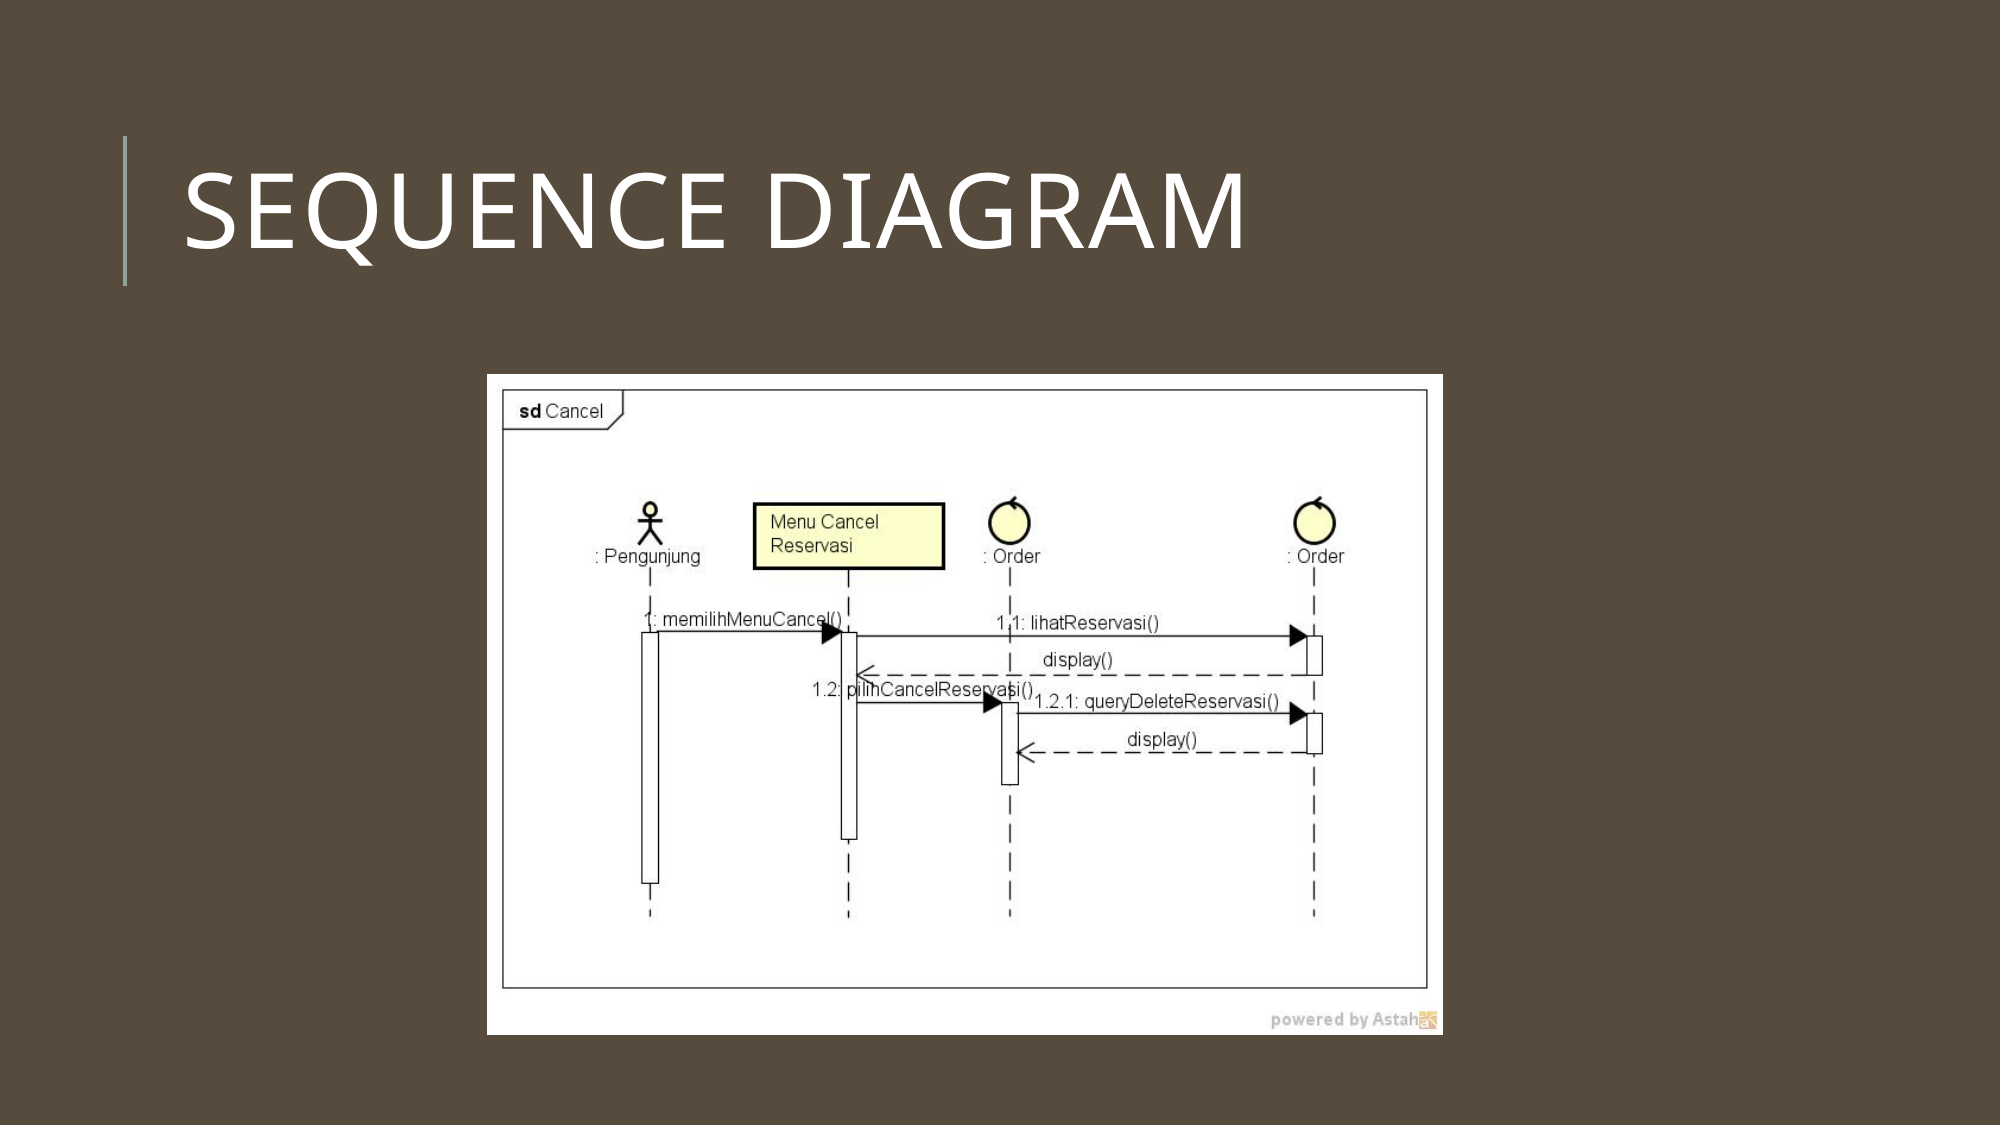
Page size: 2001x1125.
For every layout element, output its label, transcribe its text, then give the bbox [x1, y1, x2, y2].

title Sequence diagram [168, 96, 1763, 342]
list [487, 374, 1444, 1036]
